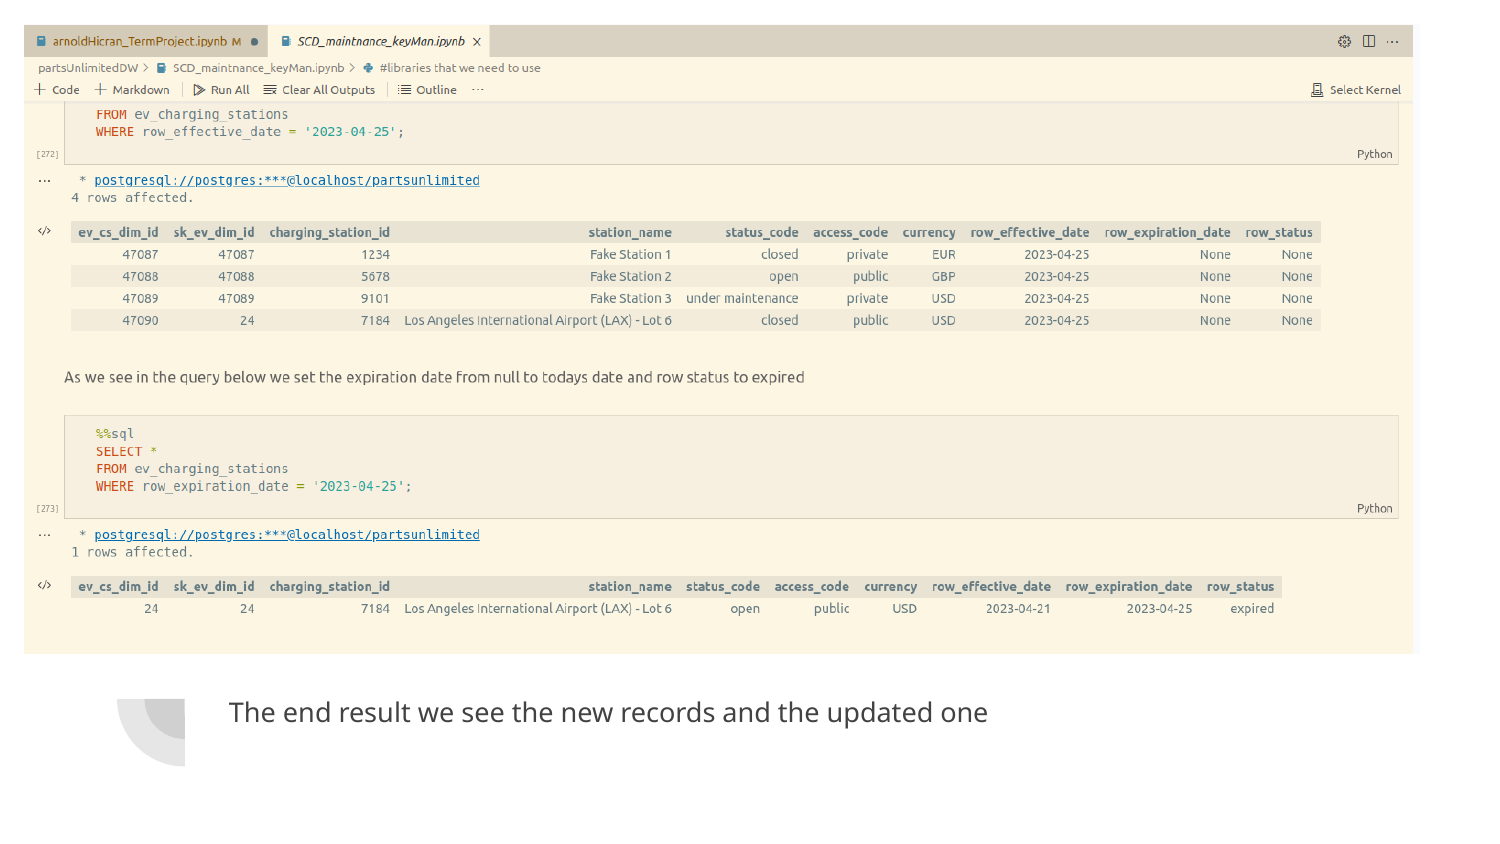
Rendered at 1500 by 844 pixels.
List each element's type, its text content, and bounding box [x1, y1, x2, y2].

picture [24, 24, 1420, 655]
list The end result we see the new records and the updated one [213, 678, 1173, 767]
